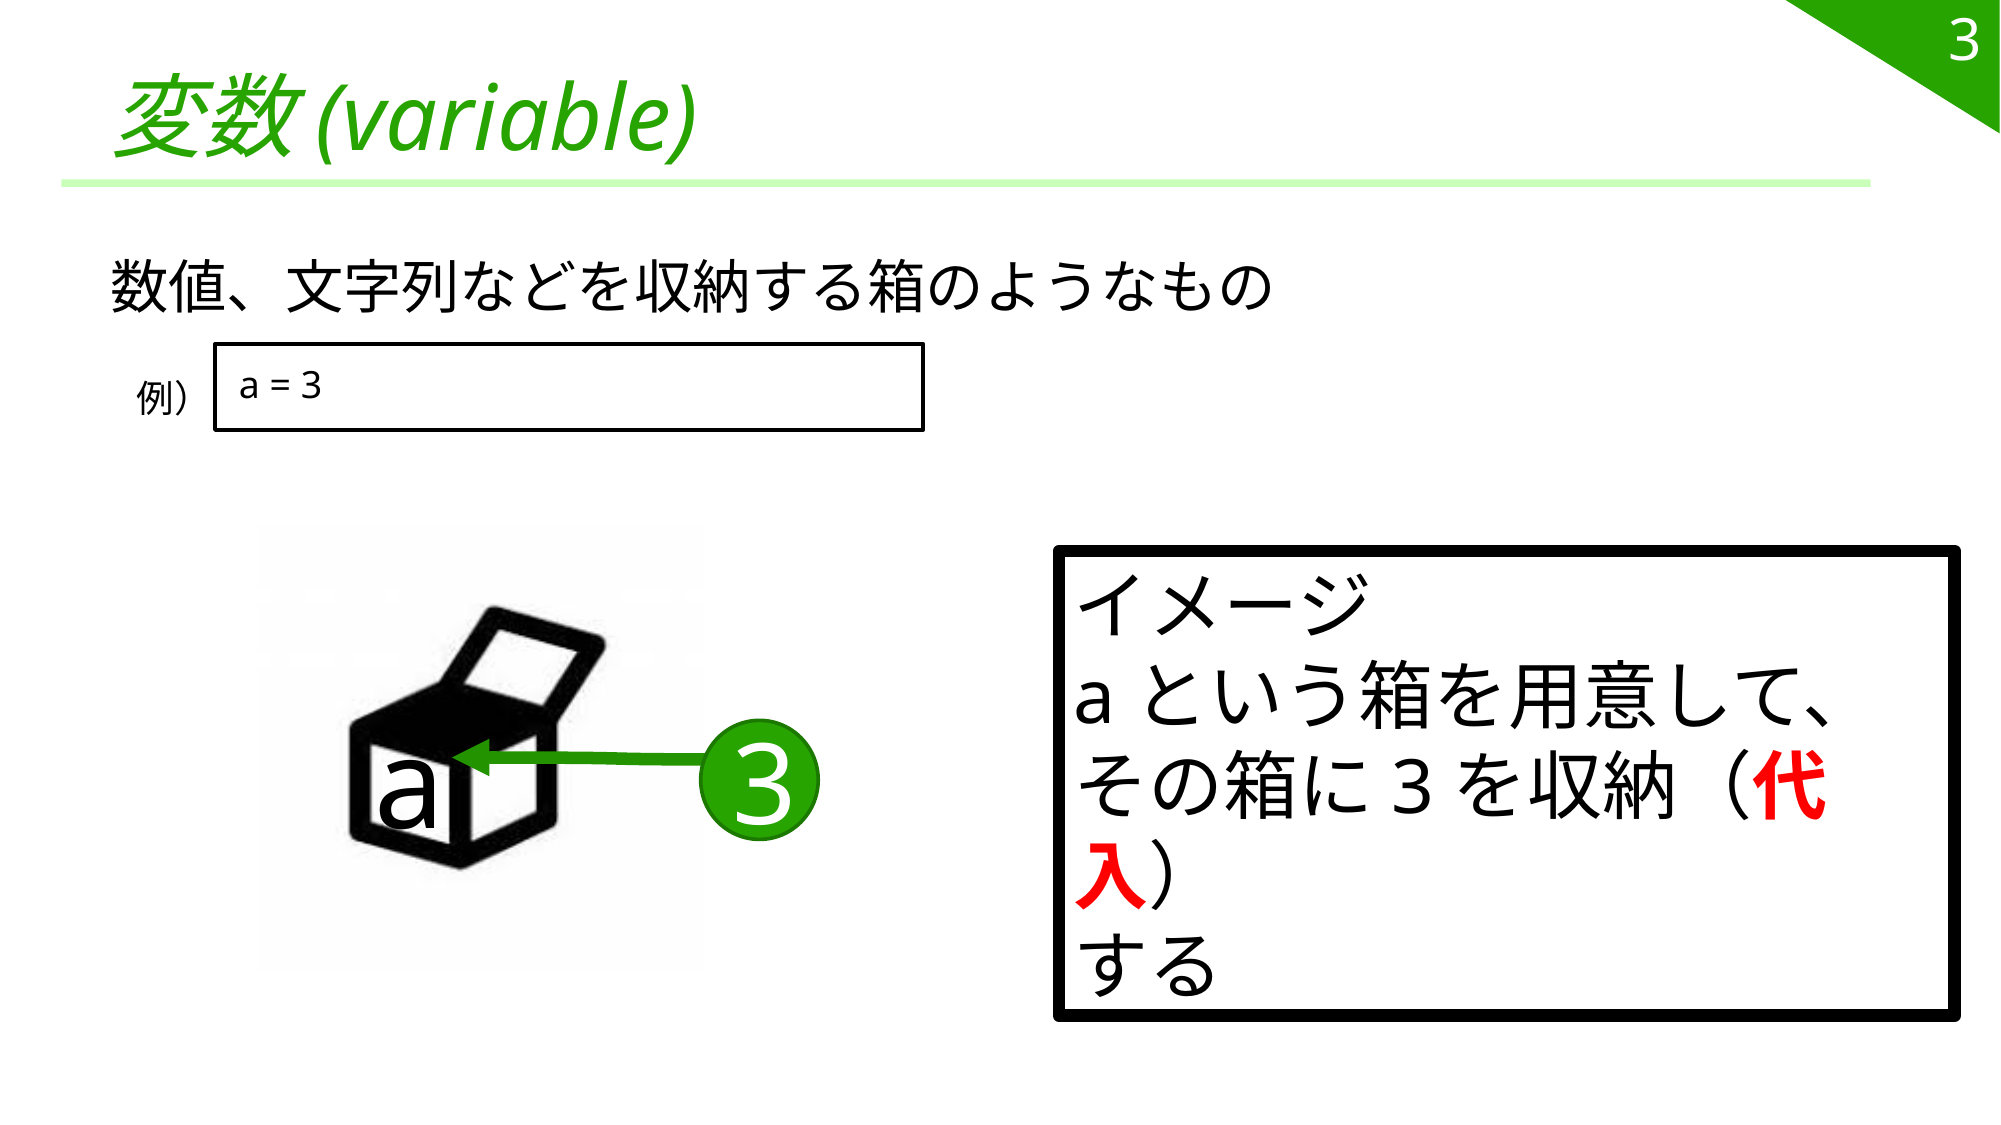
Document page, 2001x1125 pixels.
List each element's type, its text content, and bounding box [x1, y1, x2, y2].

title 変数(variable) [95, 43, 1905, 176]
text_box イメージ aという箱を用意して、 その箱に3を収納（代入） する [1059, 551, 1955, 1016]
slide_number 3 [1714, 11, 1997, 72]
picture [257, 524, 704, 972]
text_box 3 [708, 718, 821, 842]
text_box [621, 587, 625, 930]
text_box 例） [122, 367, 1043, 428]
list 数値、文字列などを収納する箱のようなもの [95, 207, 1905, 895]
text_box a = 3 [224, 353, 412, 413]
